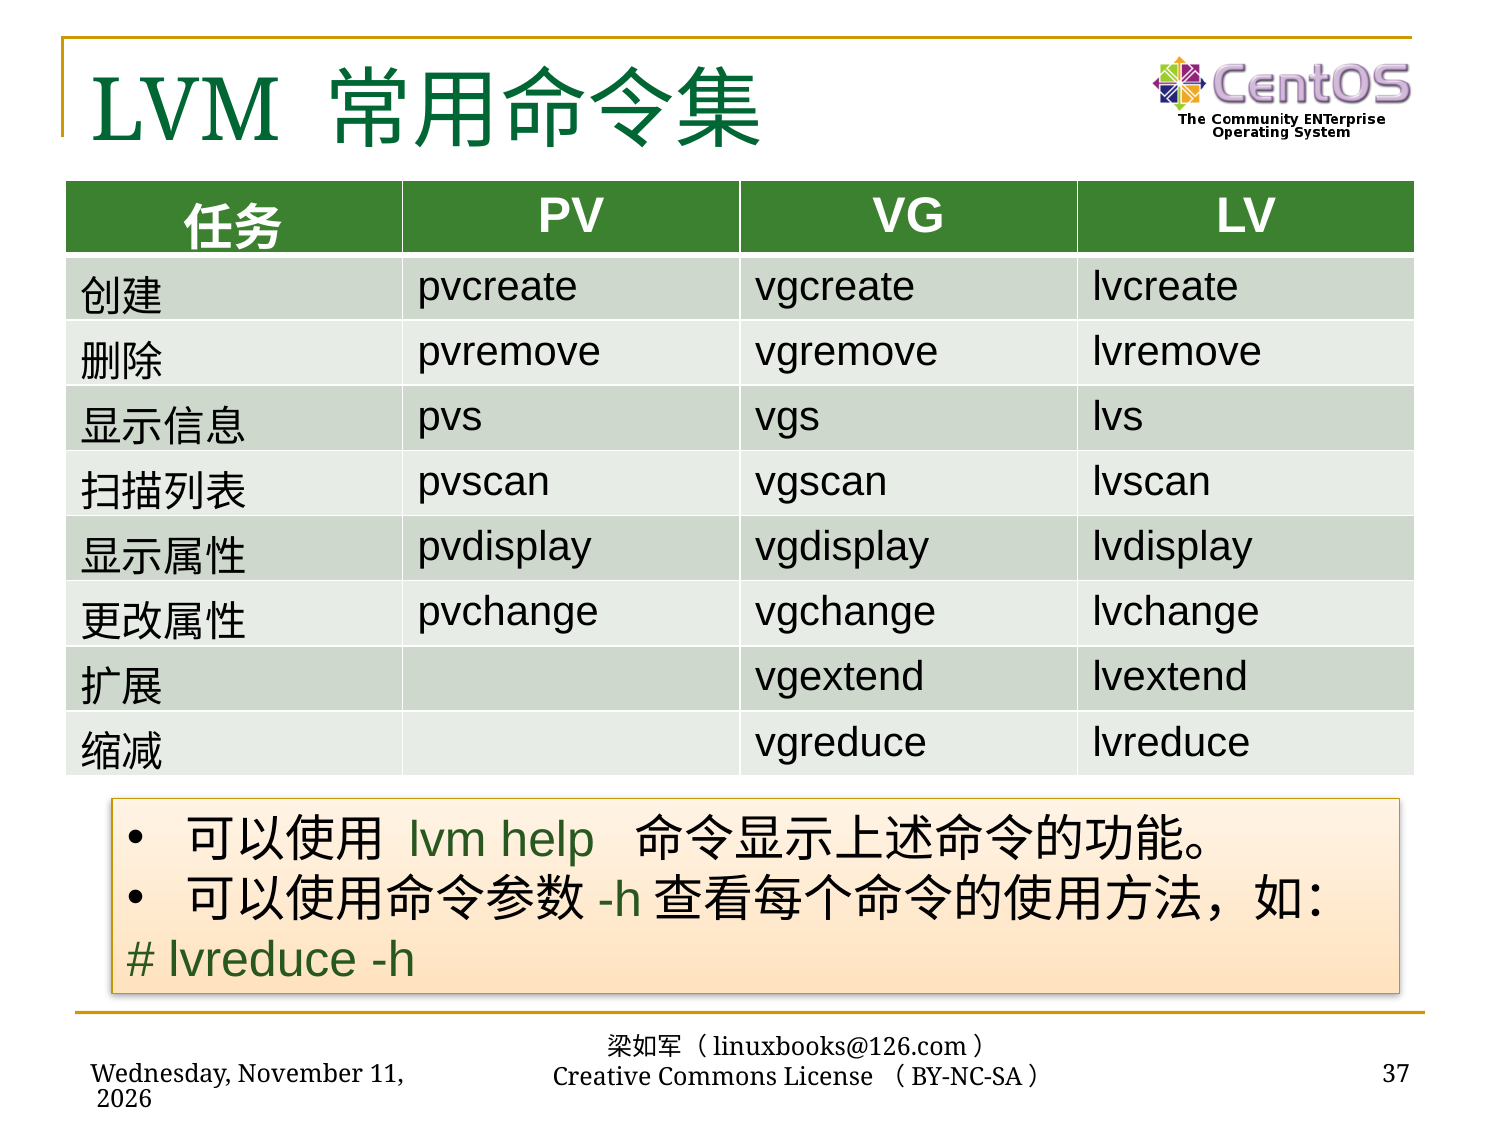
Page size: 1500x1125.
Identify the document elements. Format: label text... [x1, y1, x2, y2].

table_cell [403, 712, 739, 775]
table_cell [403, 647, 739, 710]
table_header VG [741, 181, 1077, 252]
table_cell 显示信息 [66, 386, 402, 450]
table_cell vgdisplay [741, 516, 1077, 580]
table_cell vgs [741, 386, 1077, 450]
table_cell pvdisplay [403, 516, 739, 580]
table_cell vgextend [741, 647, 1077, 710]
table_header 任务 [66, 181, 402, 252]
table_cell lvreduce [1078, 712, 1414, 775]
table_cell lvscan [1078, 451, 1414, 515]
table_cell lvs [1078, 386, 1414, 450]
table_cell vgcreate [741, 258, 1077, 319]
table_cell 删除 [66, 321, 402, 384]
table_cell lvremove [1078, 321, 1414, 384]
table_cell pvscan [403, 451, 739, 515]
table_header PV [403, 181, 739, 252]
table_cell 创建 [66, 258, 402, 319]
table_cell 显示属性 [66, 516, 402, 580]
table_cell pvcreate [403, 258, 739, 319]
text_box 可以使用 lvm help 命令显示上述命令的功能。 可以使用命令参数-h查看每个命令的使用方法，如： # lvreduce -h [111, 798, 1400, 994]
table_cell 缩减 [66, 712, 402, 775]
title LVM 常用命令集 [74, 45, 1426, 233]
table_header LV [1078, 181, 1414, 252]
table_cell 扩展 [66, 647, 402, 710]
table_cell pvchange [403, 581, 739, 645]
table_cell lvchange [1078, 581, 1414, 645]
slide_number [74, 1023, 426, 1100]
table_cell pvs [403, 386, 739, 450]
table_cell pvremove [403, 321, 739, 384]
table_cell vgchange [741, 581, 1077, 645]
table_cell 扫描列表 [66, 451, 402, 515]
footer 梁如军（linuxbooks@126.com） Creative Commons License（BY-NC-SA） [359, 1022, 1247, 1099]
table_cell lvdisplay [1078, 516, 1414, 580]
table_cell vgreduce [741, 712, 1077, 775]
slide_number 37 [1074, 1023, 1426, 1100]
table_cell vgscan [741, 451, 1077, 515]
table_cell vgremove [741, 321, 1077, 384]
table_cell lvcreate [1078, 258, 1414, 319]
table_cell 更改属性 [66, 581, 402, 645]
table_cell lvextend [1078, 647, 1414, 710]
